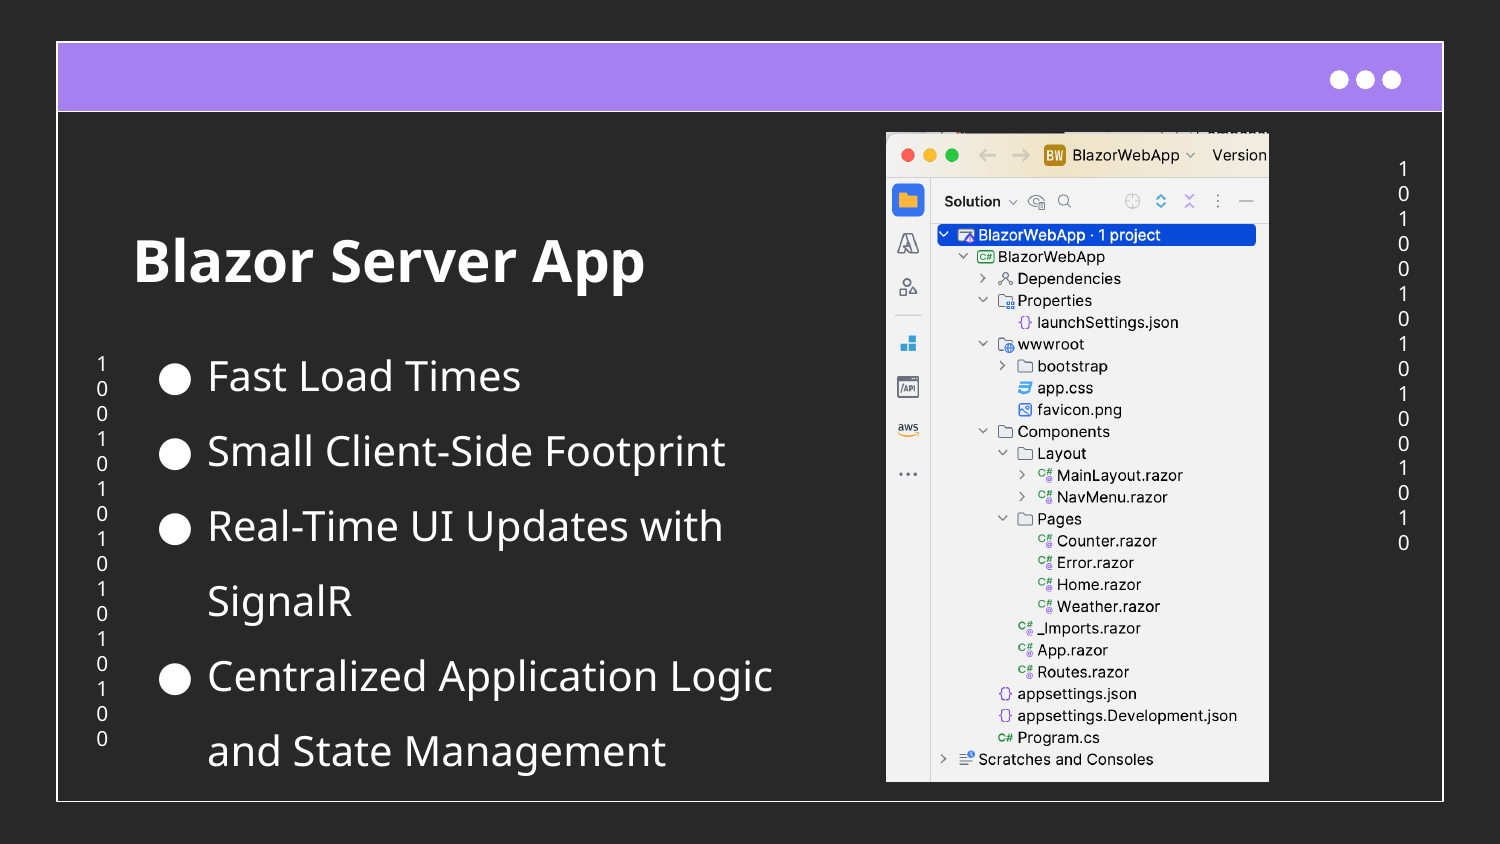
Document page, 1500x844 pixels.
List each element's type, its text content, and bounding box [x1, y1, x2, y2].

picture [886, 132, 1269, 782]
subtitle Fast Load Times Small Client-Side Footprint Real-Time UI Updates with SignalR Centralized Application Logic and State Management [116, 309, 822, 749]
title Blazor Server App [116, 145, 822, 309]
